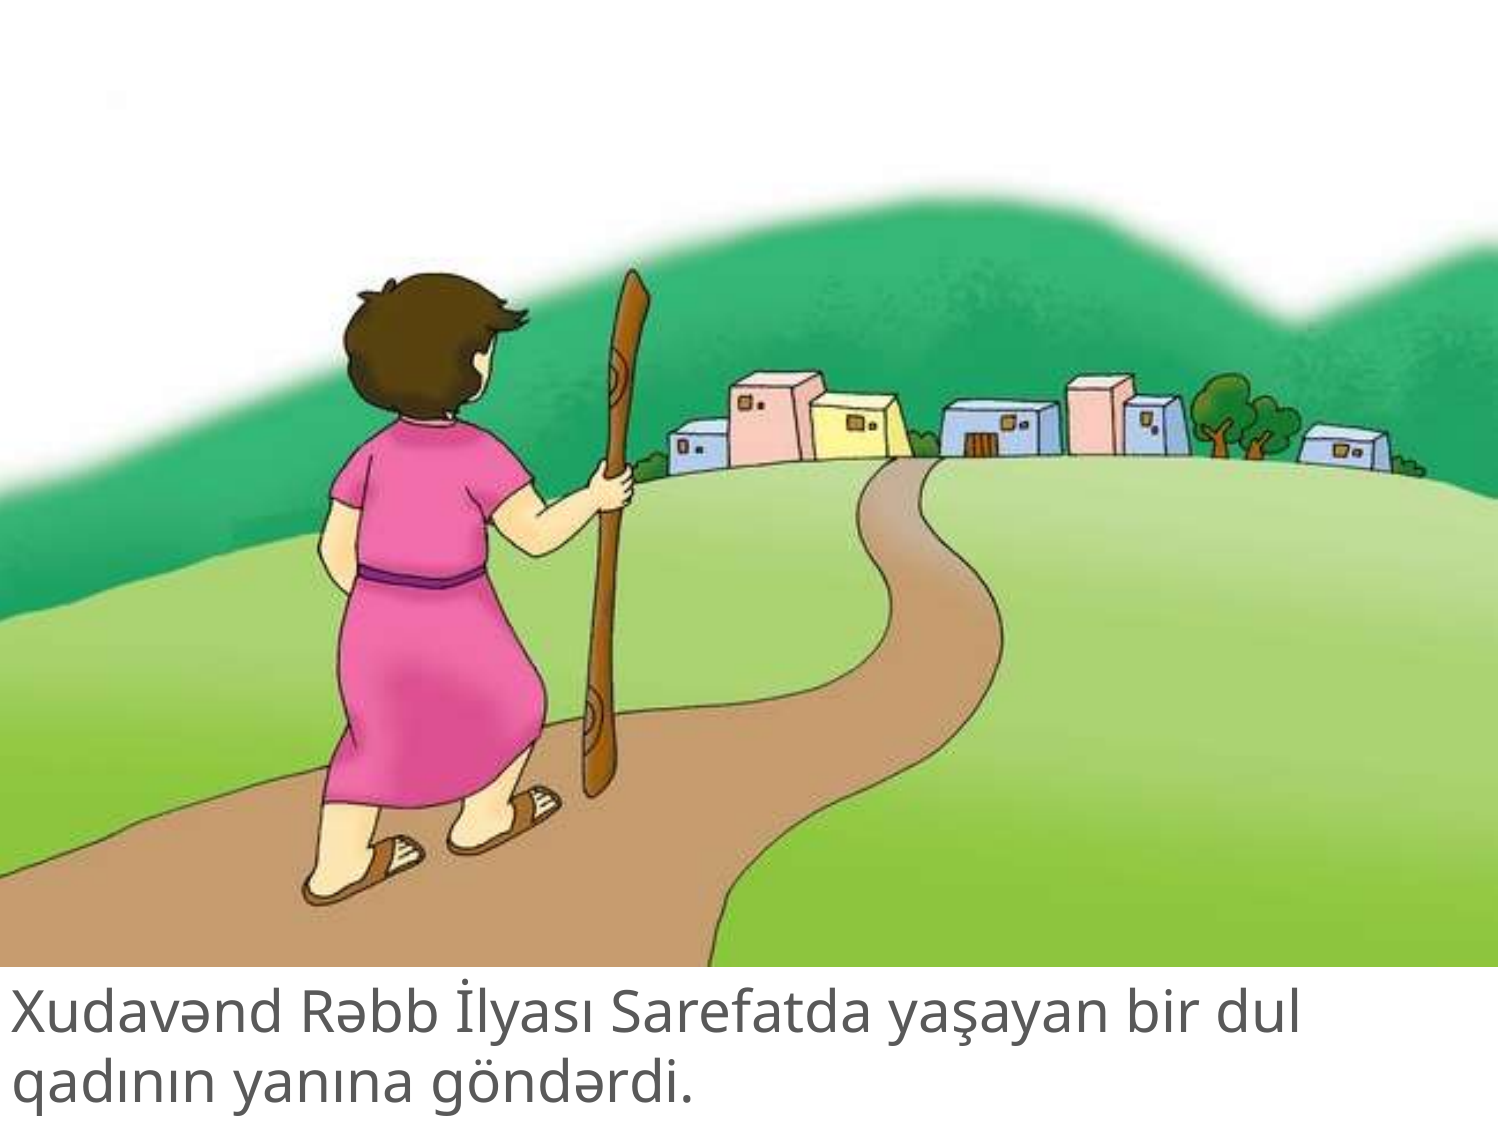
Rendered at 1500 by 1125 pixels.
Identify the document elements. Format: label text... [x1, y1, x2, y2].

text_box Xudavənd Rəbb İlyası Sarefatda yaşayan bir dul qadının yanına göndərdi. [0, 975, 1468, 1122]
picture [0, 0, 1498, 967]
